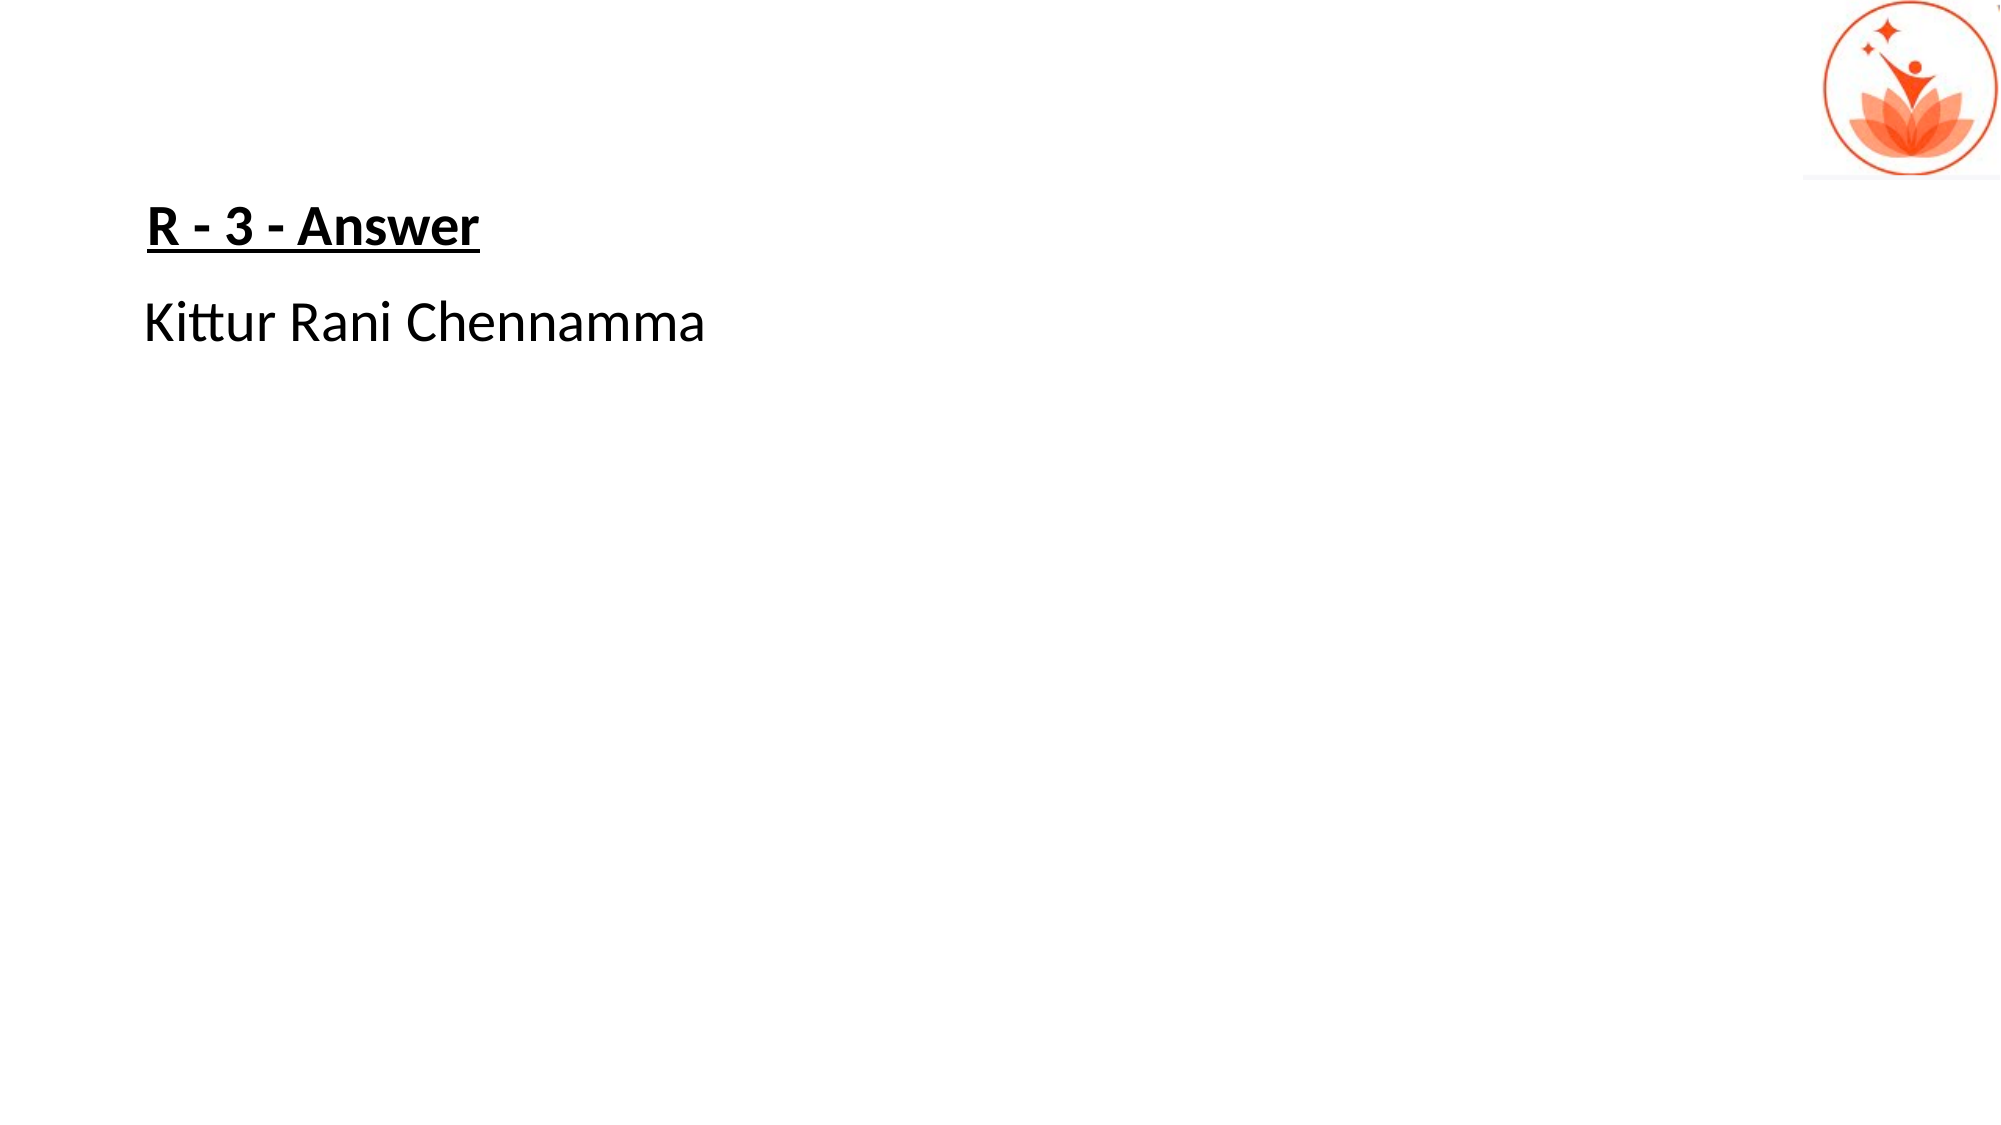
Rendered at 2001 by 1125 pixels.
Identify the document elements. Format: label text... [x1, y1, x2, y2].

list Kittur Rani Chennamma [130, 283, 1789, 842]
picture [1803, 0, 2000, 180]
text_box R - 3 - Answer [132, 179, 496, 265]
